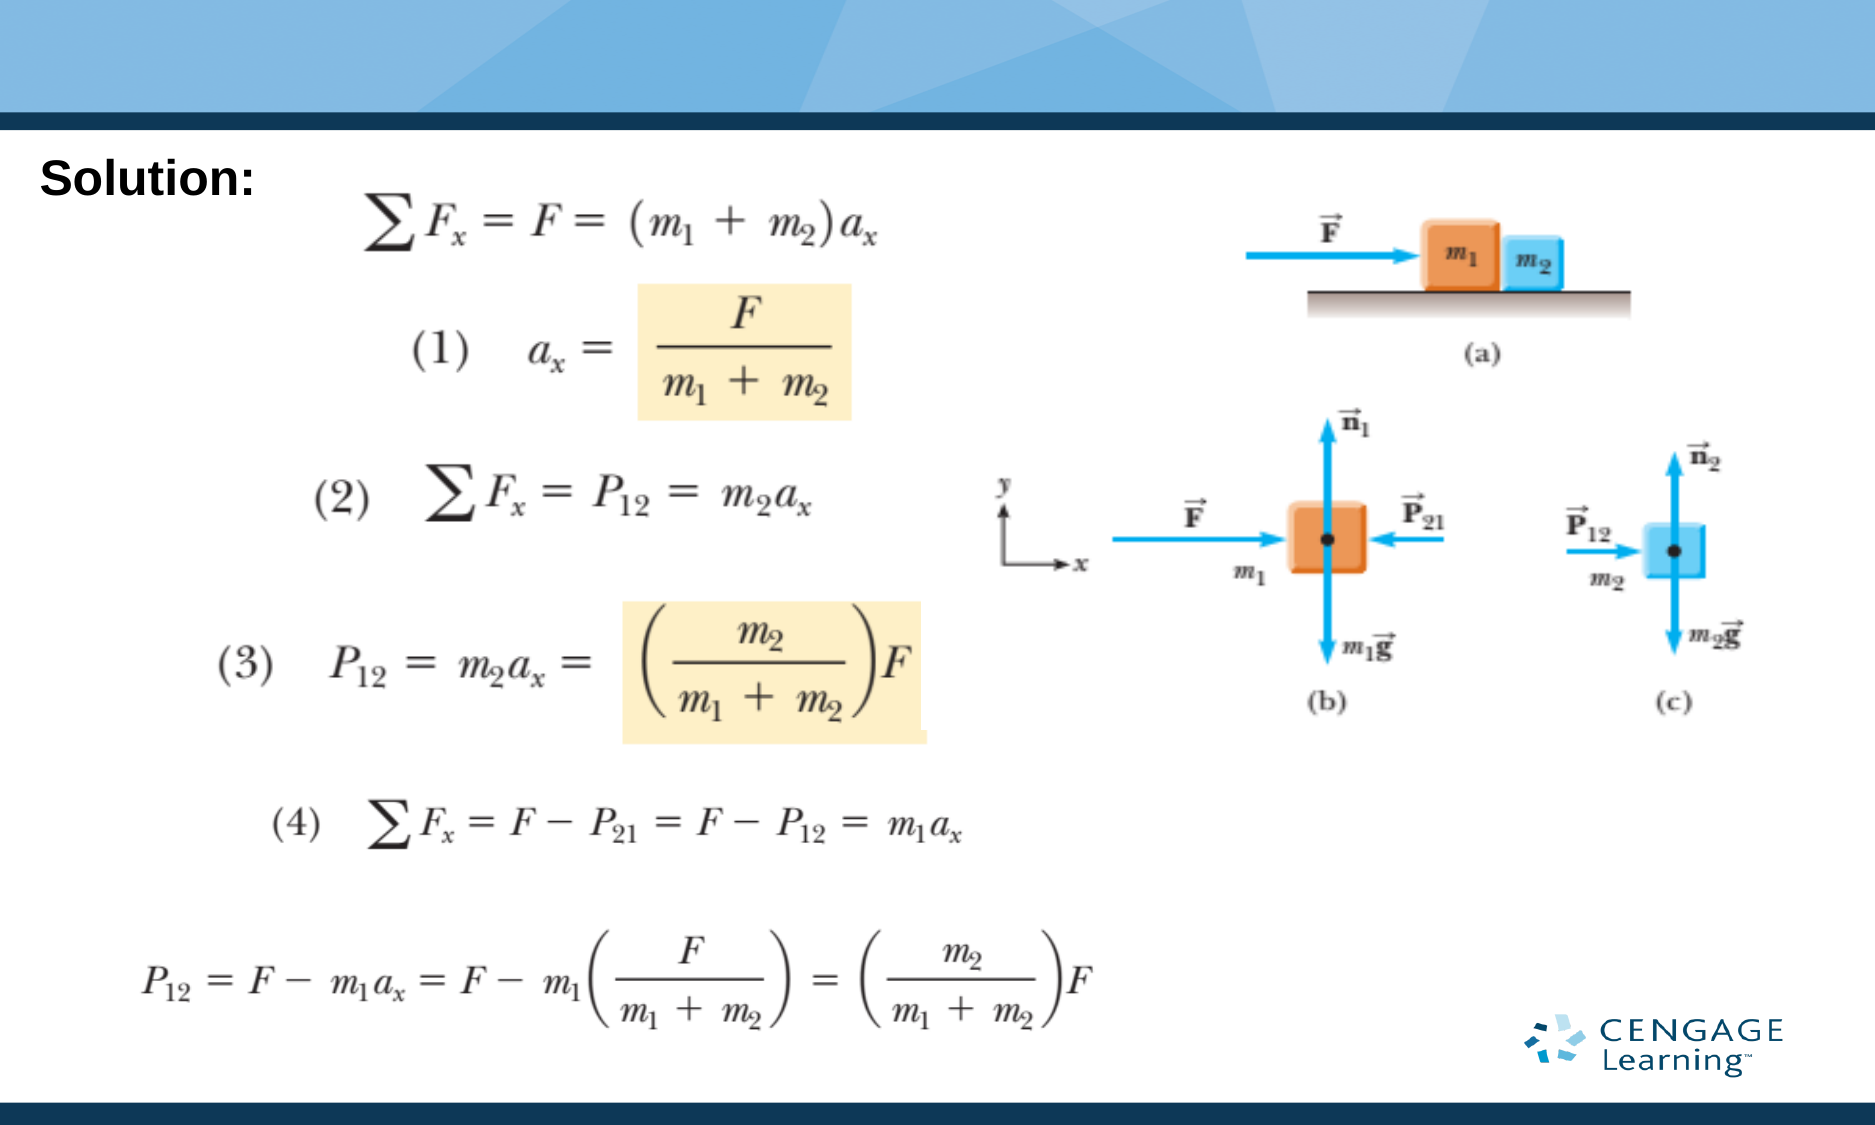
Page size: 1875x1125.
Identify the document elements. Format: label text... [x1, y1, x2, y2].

text_box Solution: [24, 138, 300, 213]
picture [1494, 990, 1812, 1101]
picture [0, 0, 1875, 112]
picture [118, 134, 1840, 1051]
